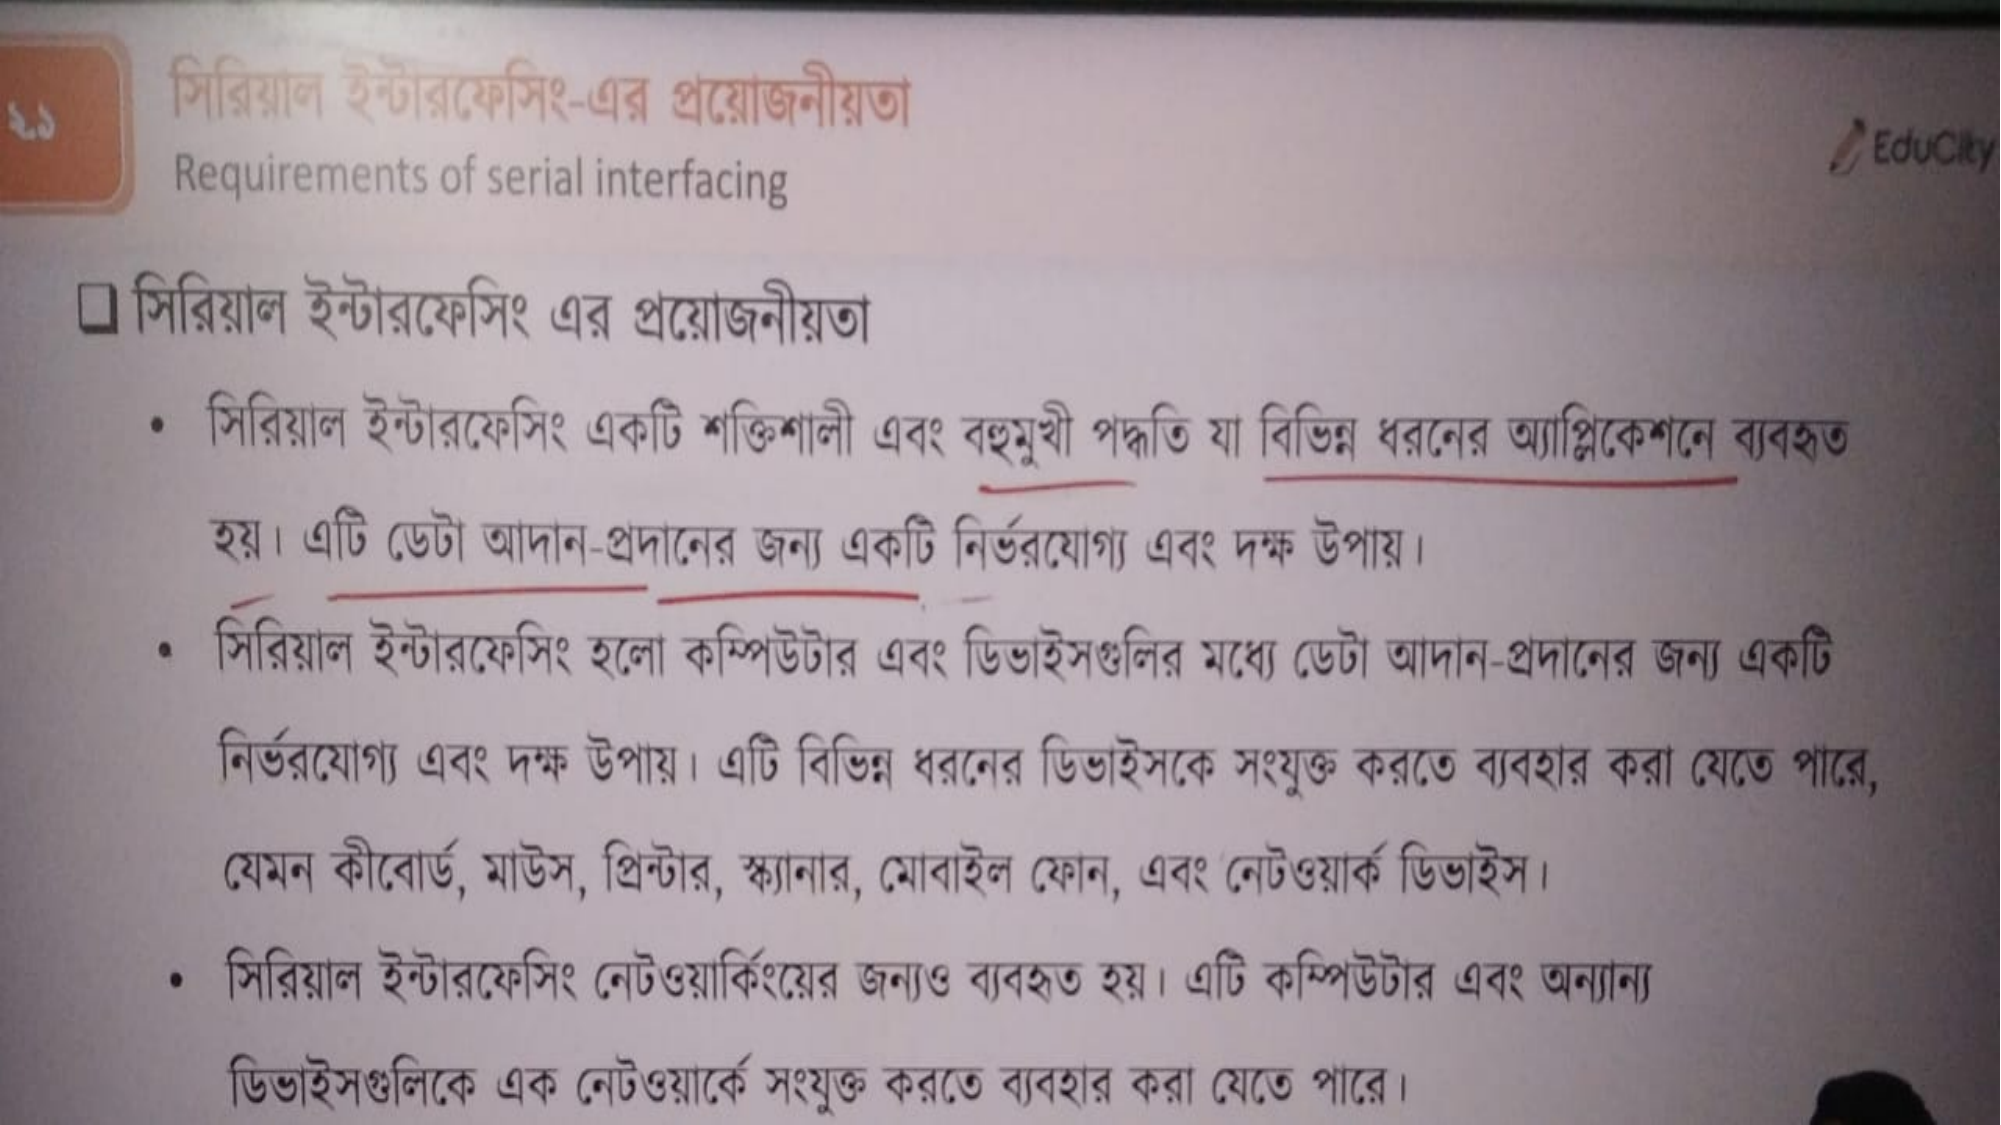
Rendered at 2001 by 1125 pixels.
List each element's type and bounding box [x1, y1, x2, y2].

list [0, 0, 2000, 1125]
